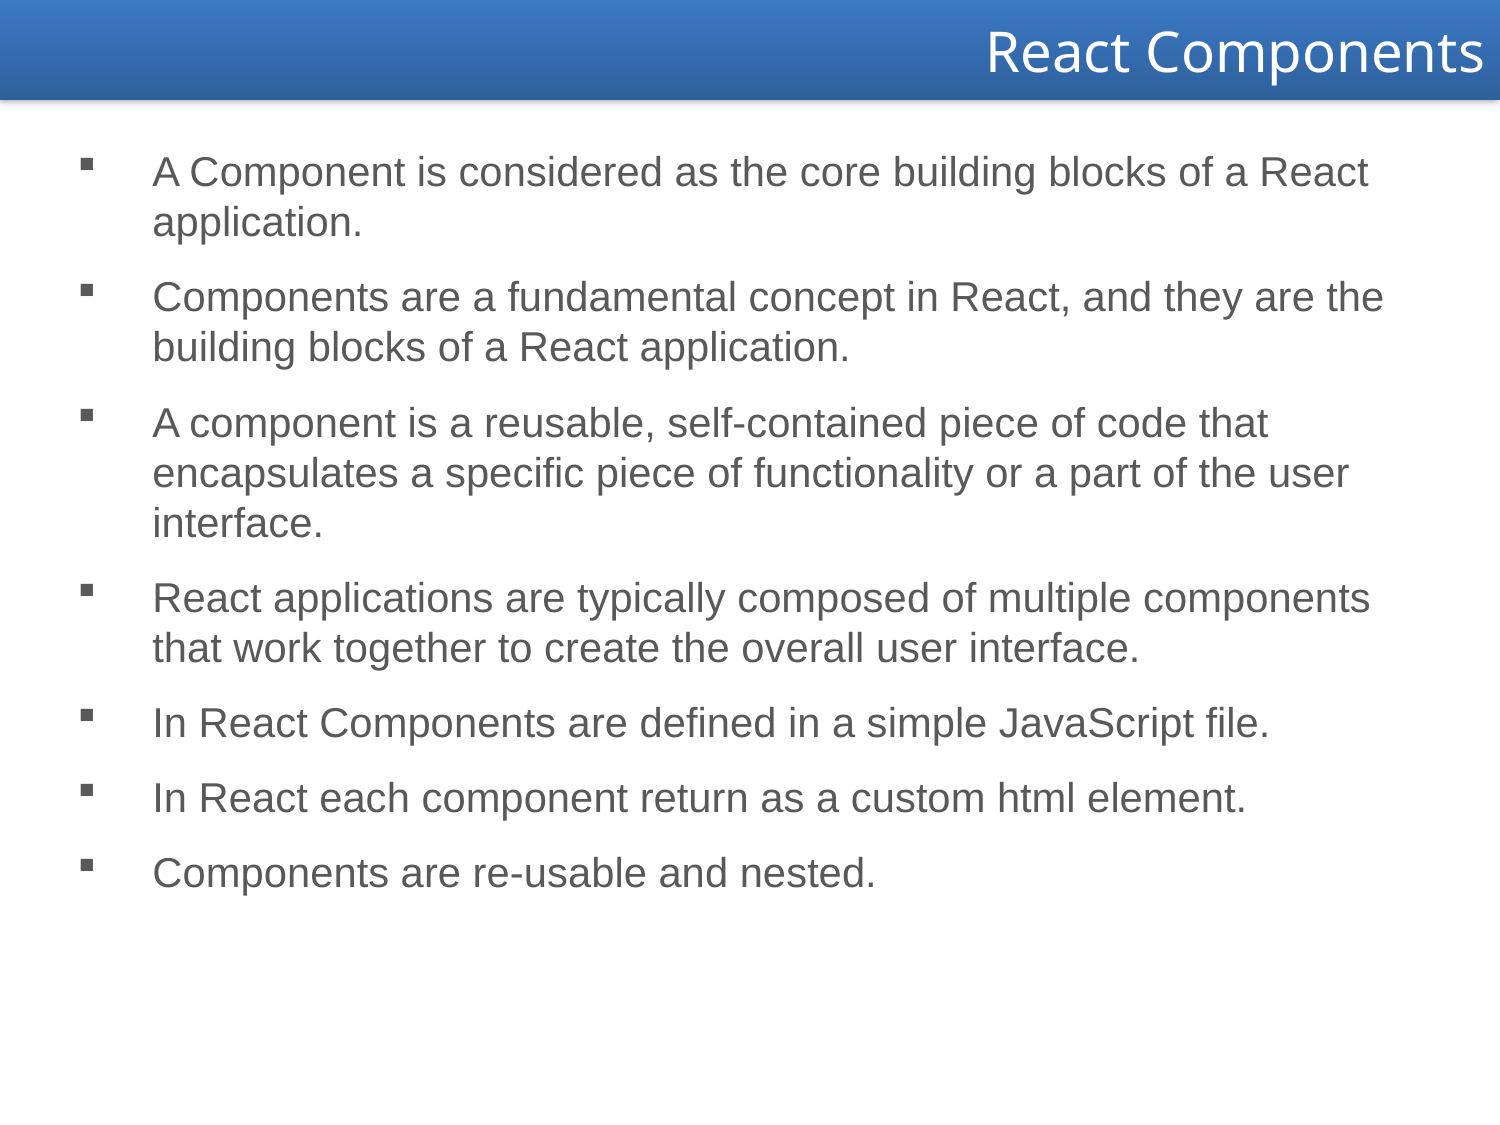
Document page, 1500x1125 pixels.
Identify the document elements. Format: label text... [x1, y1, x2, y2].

text_box A Component is considered as the core building blocks of a React application. Components are a fundamental concept in React, and they are the building blocks of a React application. A component is a reusable, self-contained piece of code that encapsulates a specific piece of functionality or a part of the user interface. React applications are typically composed of multiple components that work together to create the overall user interface. In React Components are defined in a simple JavaScript file. In React each component return as a custom html element. Components are re-usable and nested. [62, 137, 1450, 1013]
text_box React Components [0, 0, 1500, 100]
